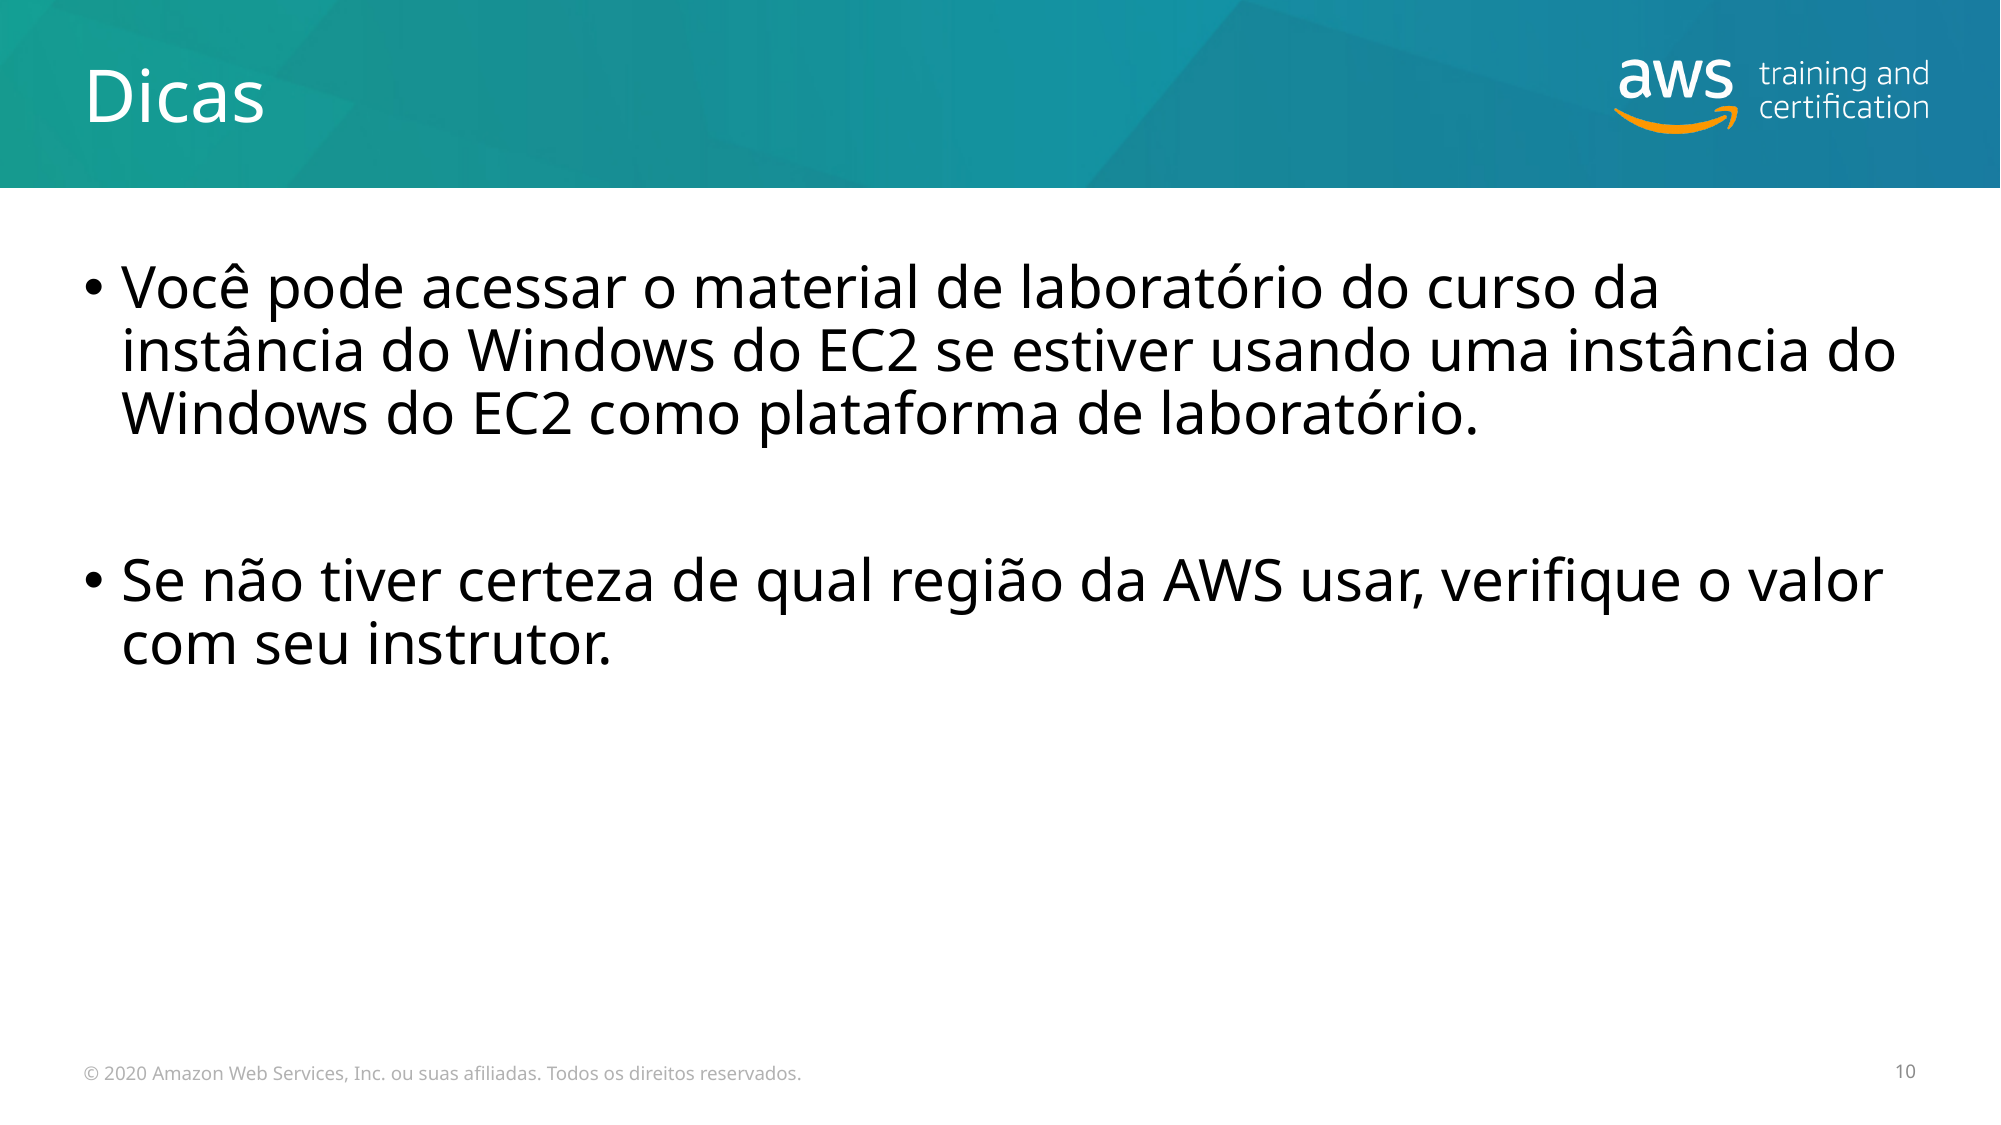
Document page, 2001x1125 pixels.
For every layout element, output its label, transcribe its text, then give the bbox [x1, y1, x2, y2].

footer © 2020 Amazon Web Services, Inc. ou suas afiliadas. Todos os direitos reservados. [68, 1042, 820, 1103]
picture [0, 0, 2000, 188]
list Você pode acessar o material de laboratório do curso da instância do Windows do EC2 se estiver usando uma instância do Windows do EC2 como plataforma de laboratório. Se não tiver certeza de qual região da AWS usar, verifique o valor com seu instrutor. [68, 250, 1932, 1014]
slide_number 10 [1481, 1042, 1932, 1103]
title Dicas [68, 59, 1551, 138]
